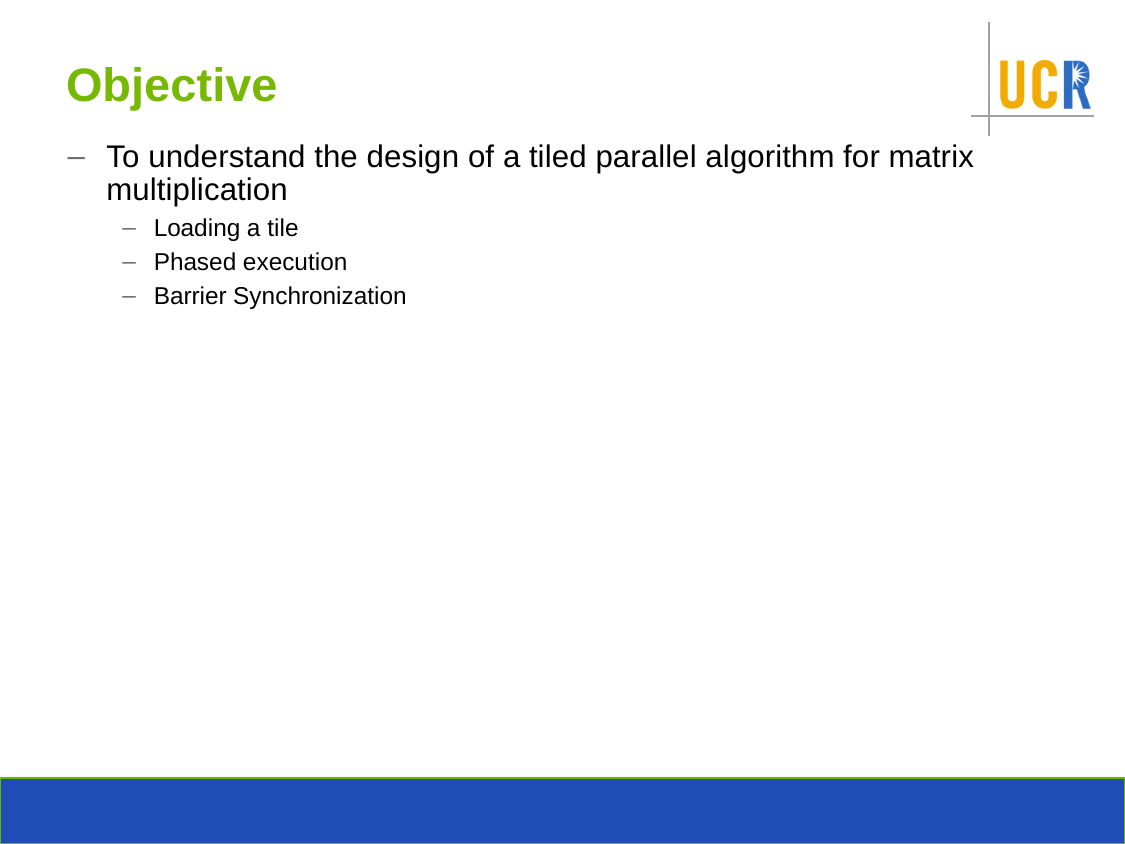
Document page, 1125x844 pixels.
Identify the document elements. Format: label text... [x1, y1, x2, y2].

list To understand the design of a tiled parallel algorithm for matrix multiplication Loading a tile Phased execution Barrier Synchronization [52, 132, 1073, 794]
title Objective [50, 47, 1075, 120]
picture [962, 0, 1125, 147]
